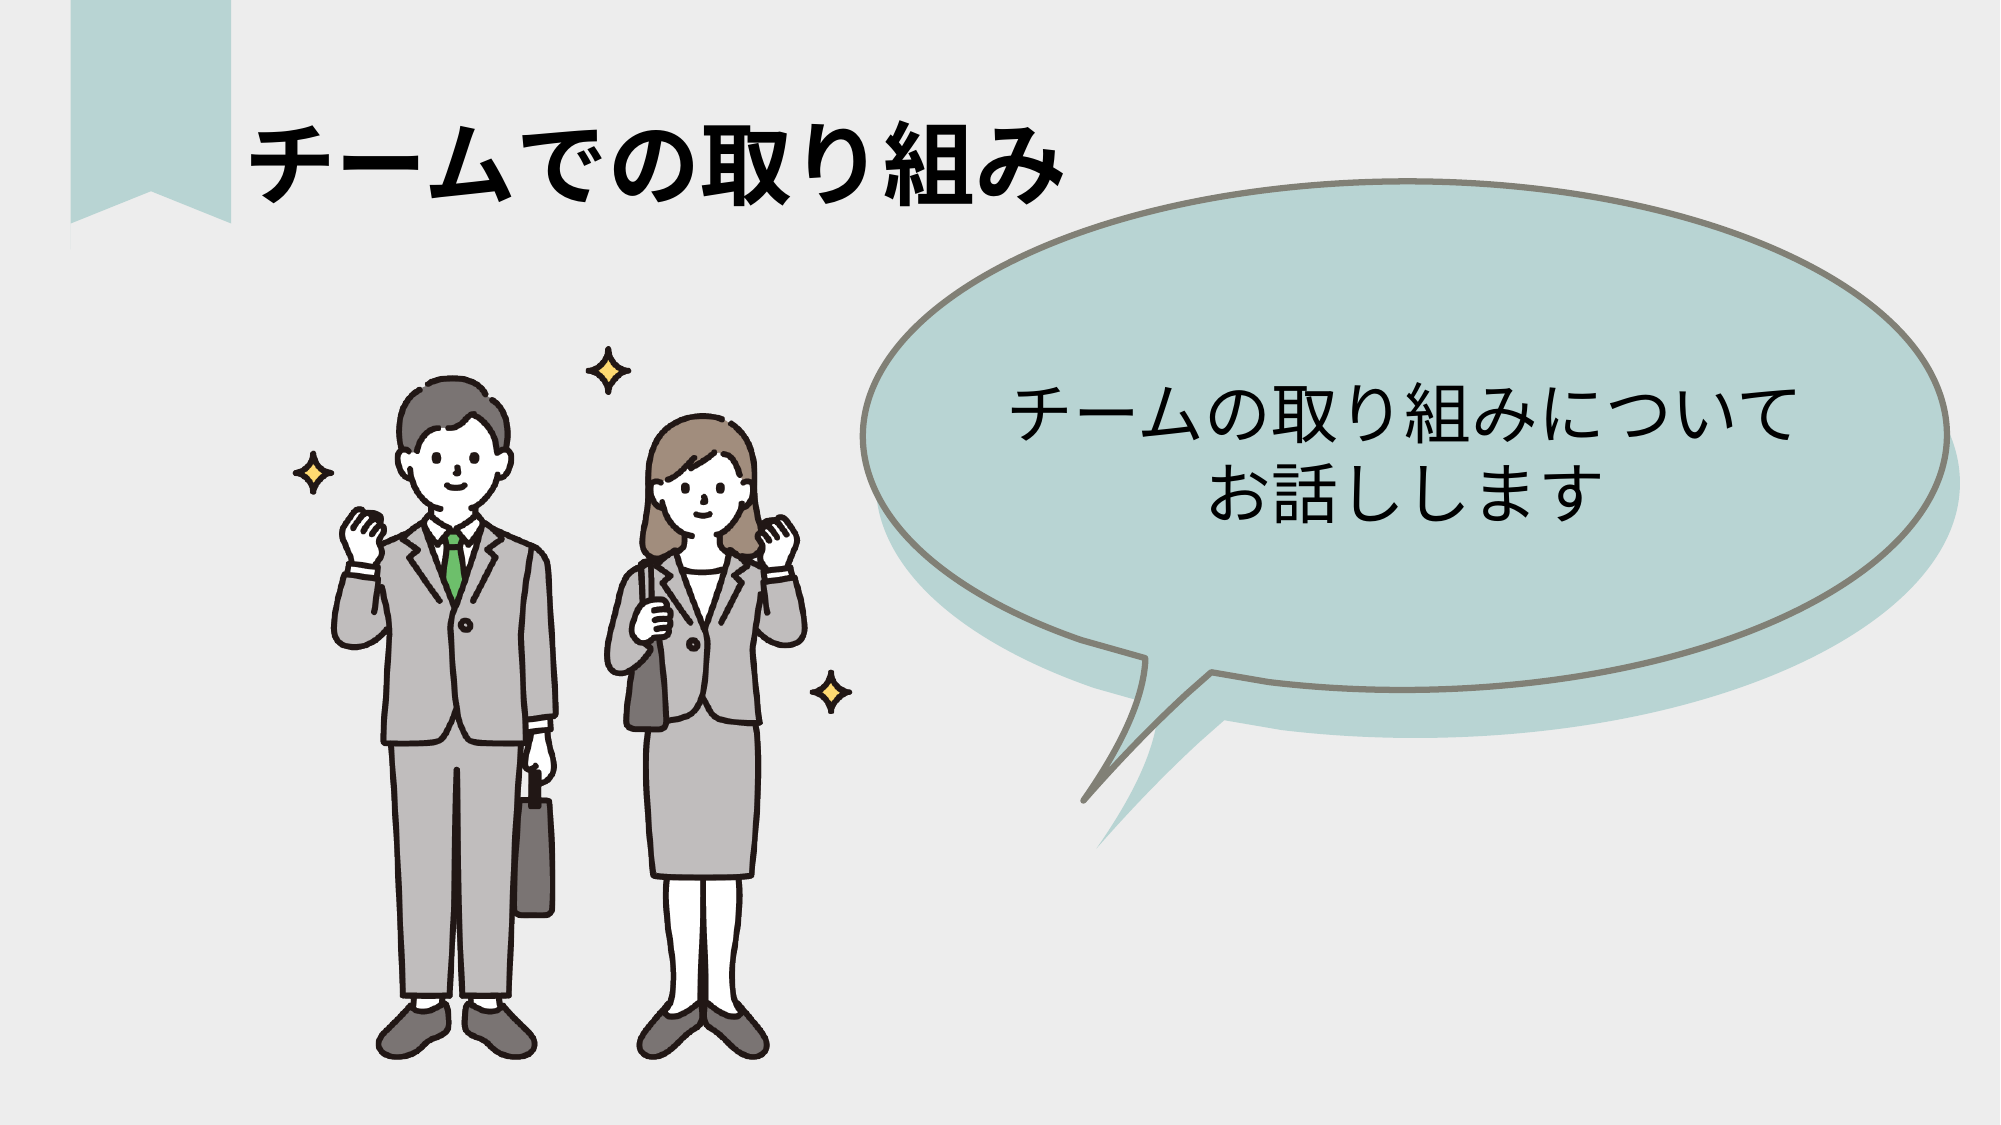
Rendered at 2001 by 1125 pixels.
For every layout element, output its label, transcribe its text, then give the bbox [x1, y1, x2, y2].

text_box [908, 539, 1900, 801]
title チームでの取り組み [137, 59, 1863, 278]
picture [288, 346, 856, 1061]
text_box [888, 539, 1145, 701]
text_box [885, 181, 1926, 364]
text_box チームの取り組みについて お話しします [856, 364, 2000, 539]
text_box [1096, 539, 1947, 849]
text_box [70, 0, 232, 250]
